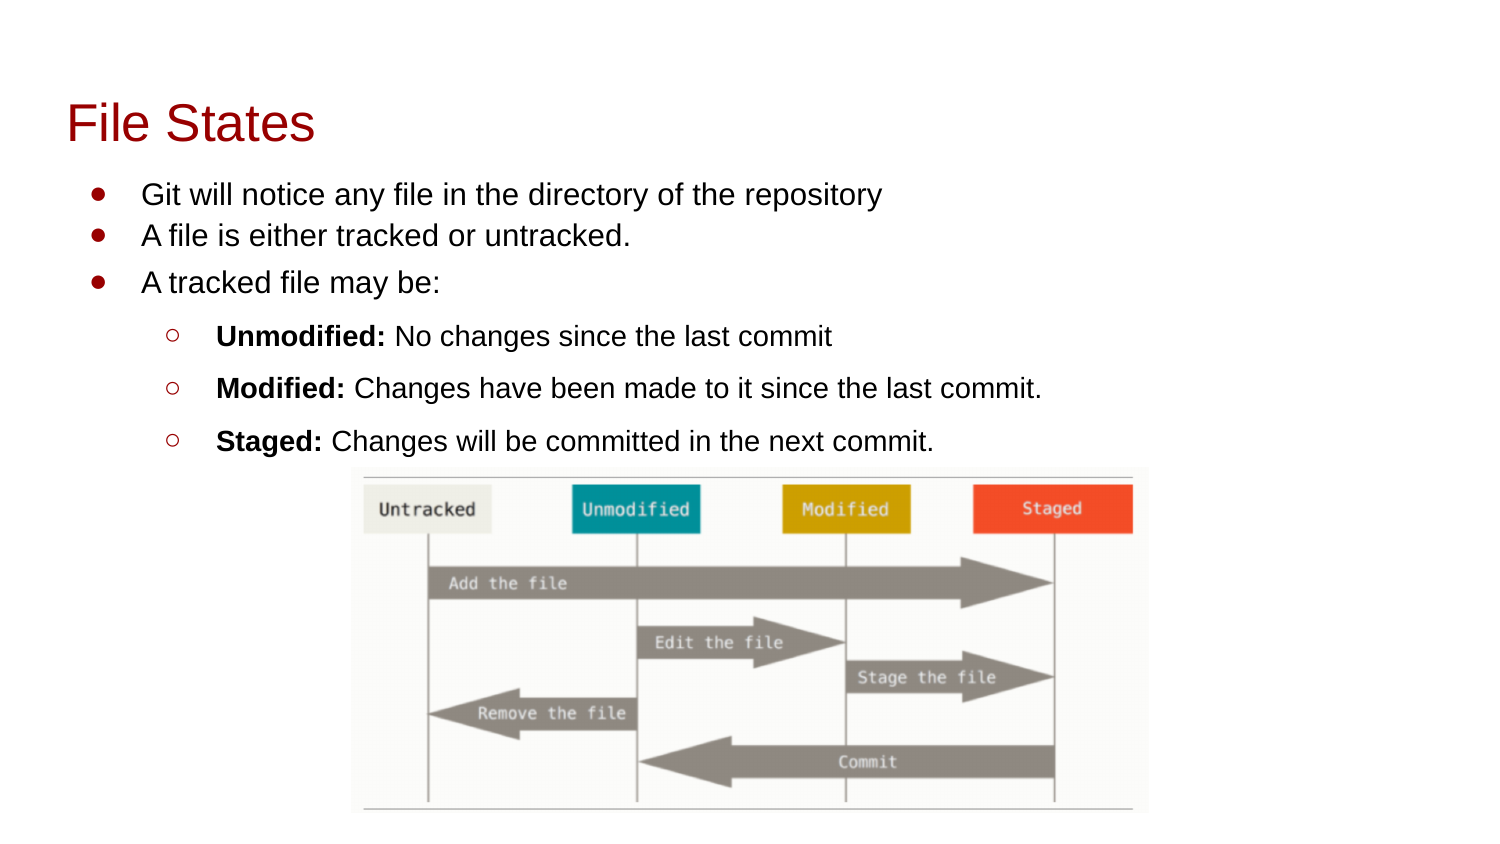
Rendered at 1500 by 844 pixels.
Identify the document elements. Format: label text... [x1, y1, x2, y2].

list Git will notice any file in the directory of the repository [51, 167, 1449, 194]
title File States [51, 72, 1449, 167]
list A tracked file may be: Unmodified: No changes since the last commit Modified: Changes have been made to it since the last commit. Staged: Changes will be committed in the next commit. [51, 241, 1449, 452]
picture [351, 467, 1149, 814]
list A file is either tracked or untracked. [51, 194, 1449, 241]
